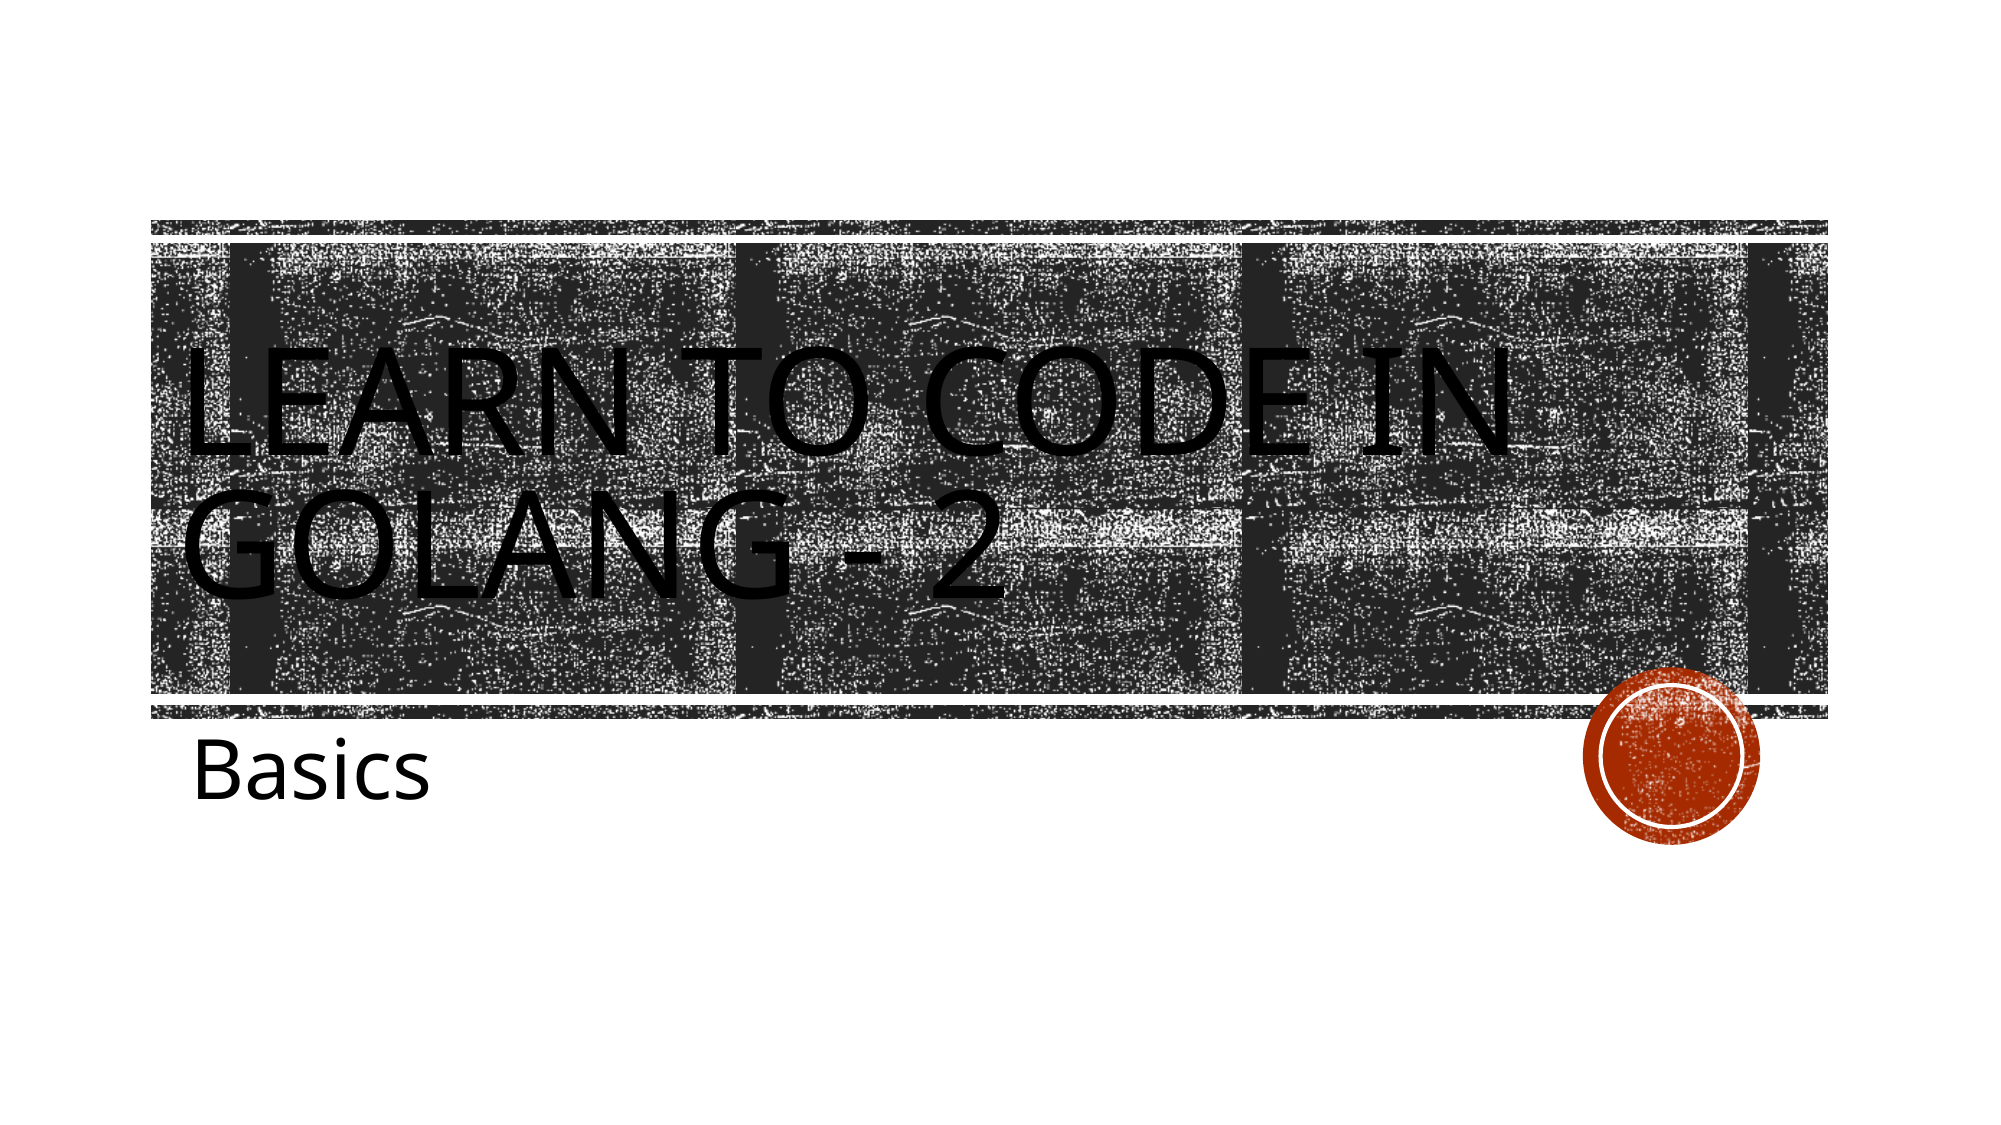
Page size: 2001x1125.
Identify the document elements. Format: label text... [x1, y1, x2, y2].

title Learn TO CODE in Golang - 2 [161, 234, 1808, 733]
subtitle Basics [175, 720, 1470, 896]
